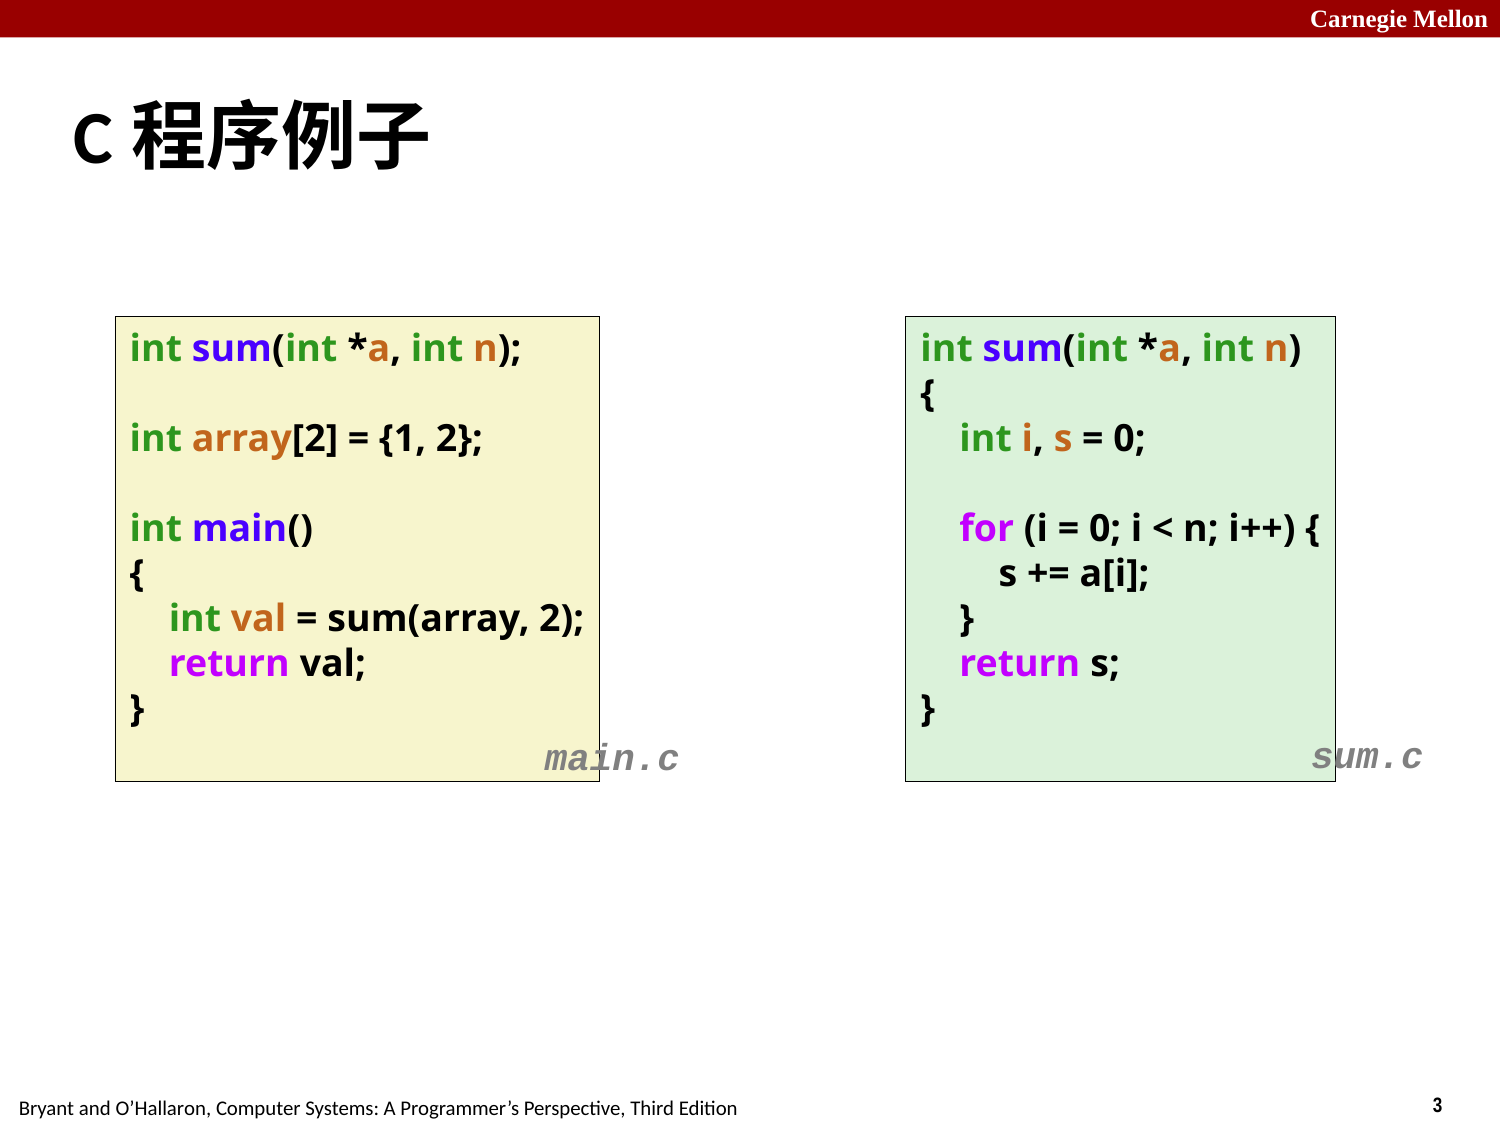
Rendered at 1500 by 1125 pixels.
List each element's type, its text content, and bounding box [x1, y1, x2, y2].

text_box int sum(int *a, int n) { int i, s = 0; for (i = 0; i < n; i++) { s += a[i]; } return s; } [905, 316, 1336, 782]
text_box int sum(int *a, int n); int array[2] = {1, 2}; int main() { int val = sum(array, 2); return val; } [114, 316, 600, 782]
text_box sum.c [1296, 727, 1439, 785]
title C程序例子 [58, 71, 1305, 197]
text_box main.c [530, 728, 695, 787]
